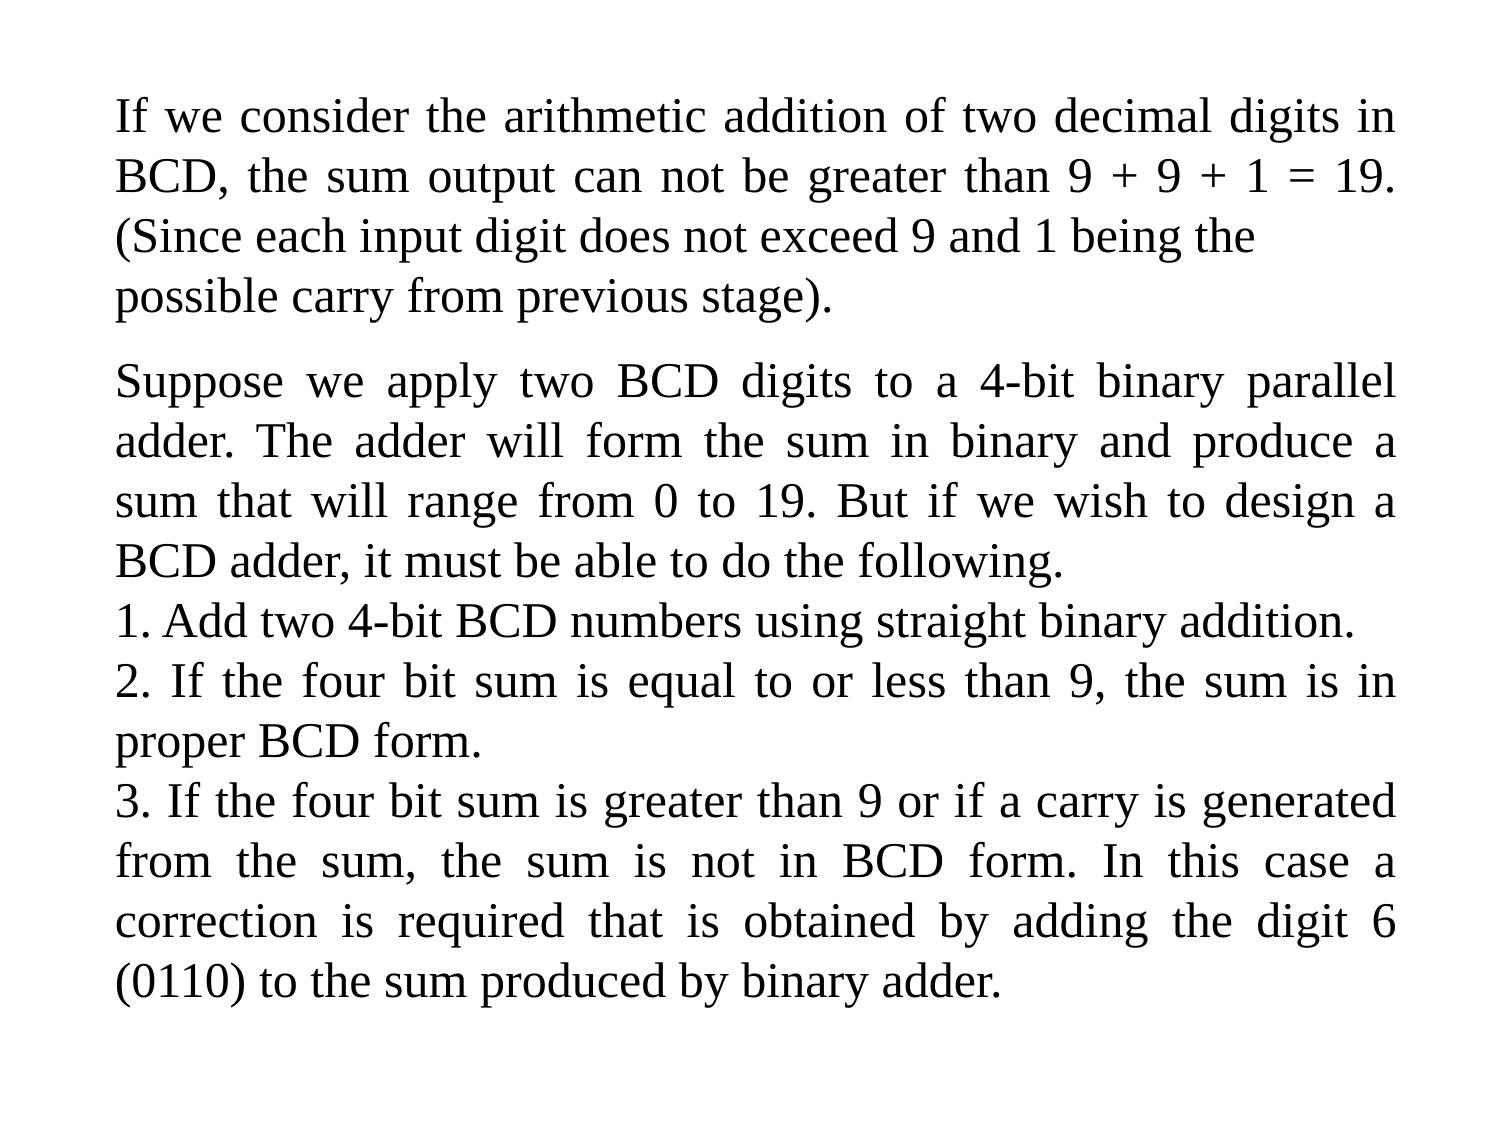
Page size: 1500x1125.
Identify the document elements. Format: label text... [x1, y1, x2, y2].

text_box If we consider the arithmetic addition of two decimal digits in BCD, the sum output can not be greater than 9 + 9 + 1 = 19. (Since each input digit does not exceed 9 and 1 being the possible carry from previous stage). Suppose we apply two BCD digits to a 4-bit binary parallel adder. The adder will form the sum in binary and produce a sum that will range from 0 to 19. But if we wish to design a BCD adder, it must be able to do the following. 1. Add two 4-bit BCD numbers using straight binary addition. 2. If the four bit sum is equal to or less than 9, the sum is in proper BCD form. 3. If the four bit sum is greater than 9 or if a carry is generated from the sum, the sum is not in BCD form. In this case a correction is required that is obtained by adding the digit 6 (0110) to the sum produced by binary adder. [99, 75, 1413, 1015]
